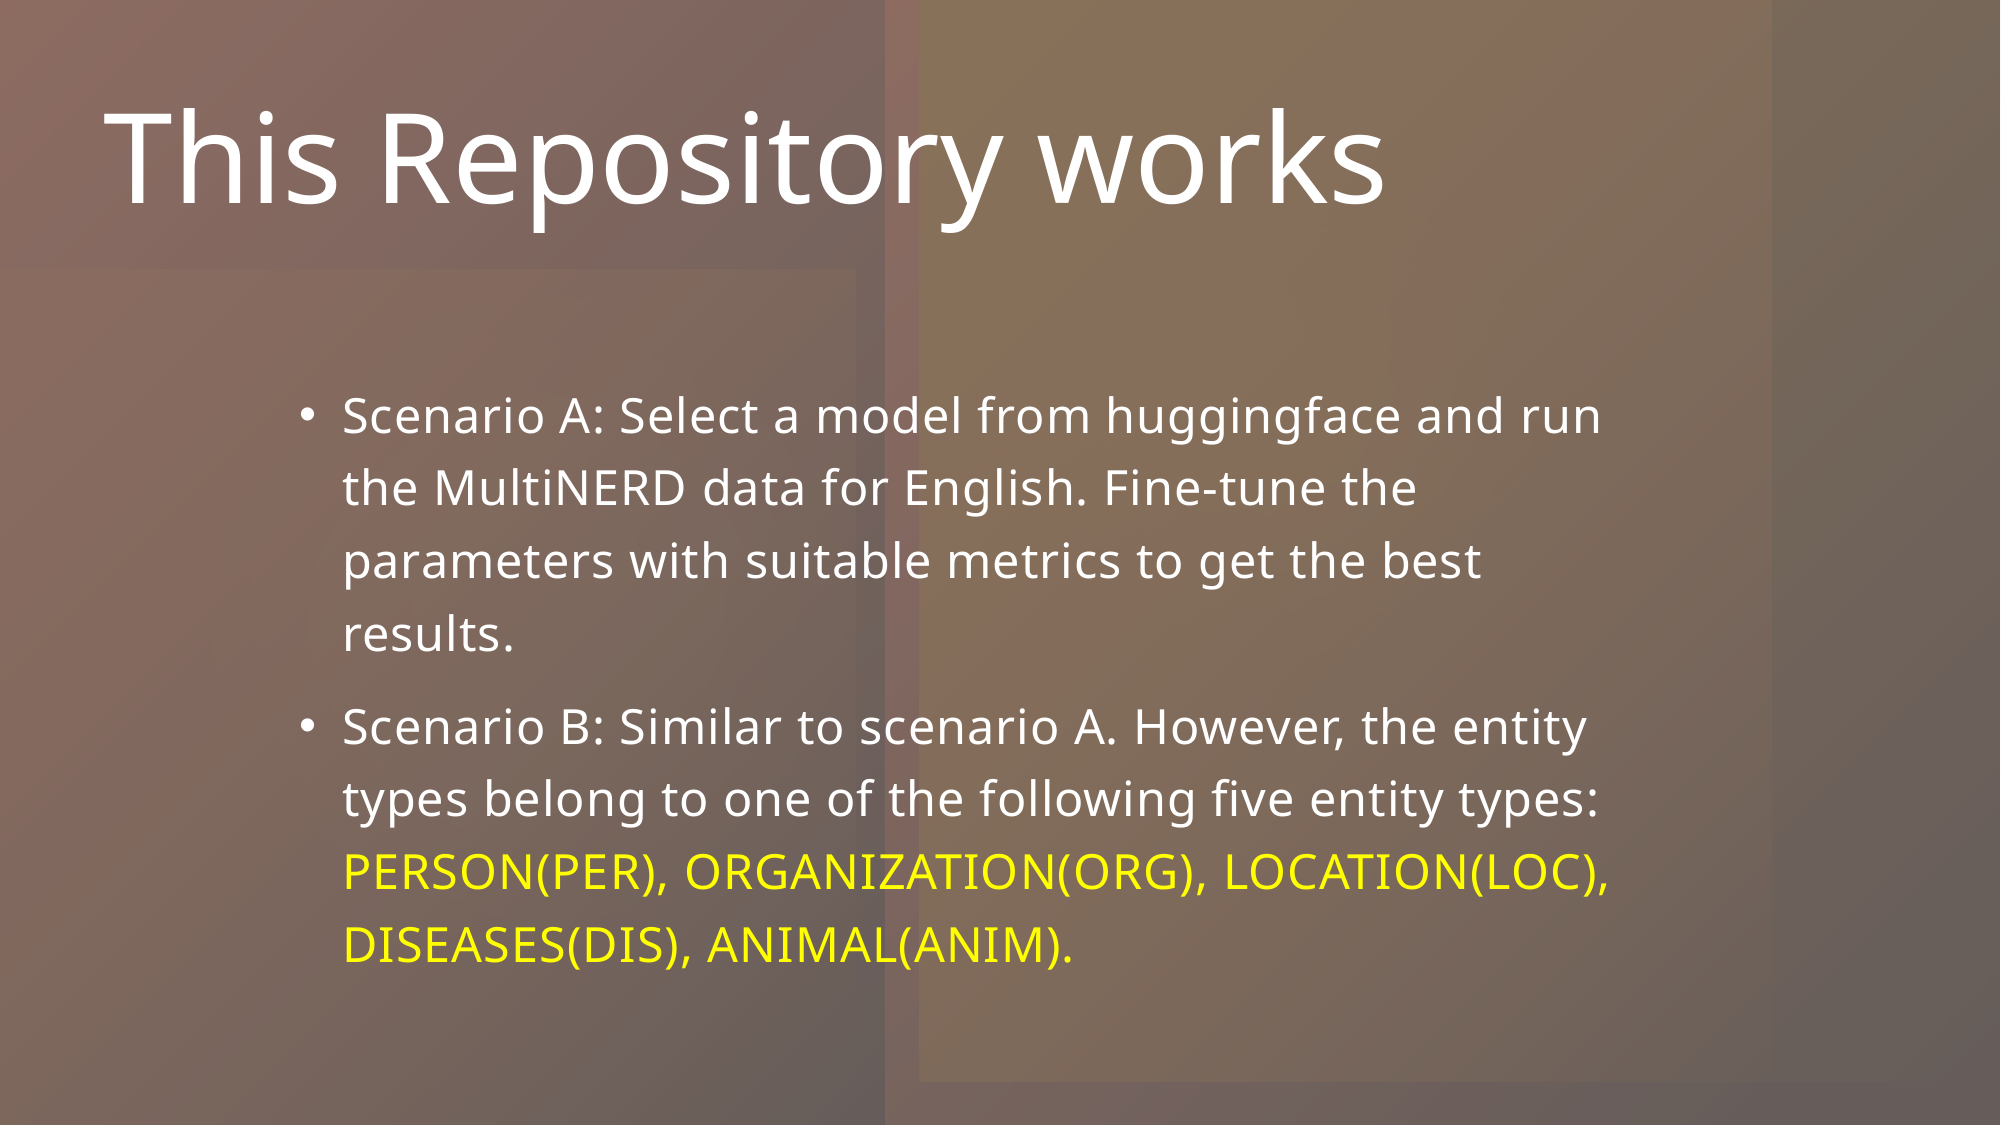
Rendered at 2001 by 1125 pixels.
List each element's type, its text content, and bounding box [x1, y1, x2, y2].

title This Repository works [88, 88, 1910, 386]
list Scenario A: Select a model from huggingface and run the MultiNERD data for English. Fine-tune the parameters with suitable metrics to get the best results. Scenario B: Similar to scenario A. However, the entity types belong to one of the following five entity types: PERSON(PER), ORGANIZATION(ORG), LOCATION(LOC), DISEASES(DIS), ANIMAL(ANIM). [284, 362, 1680, 983]
